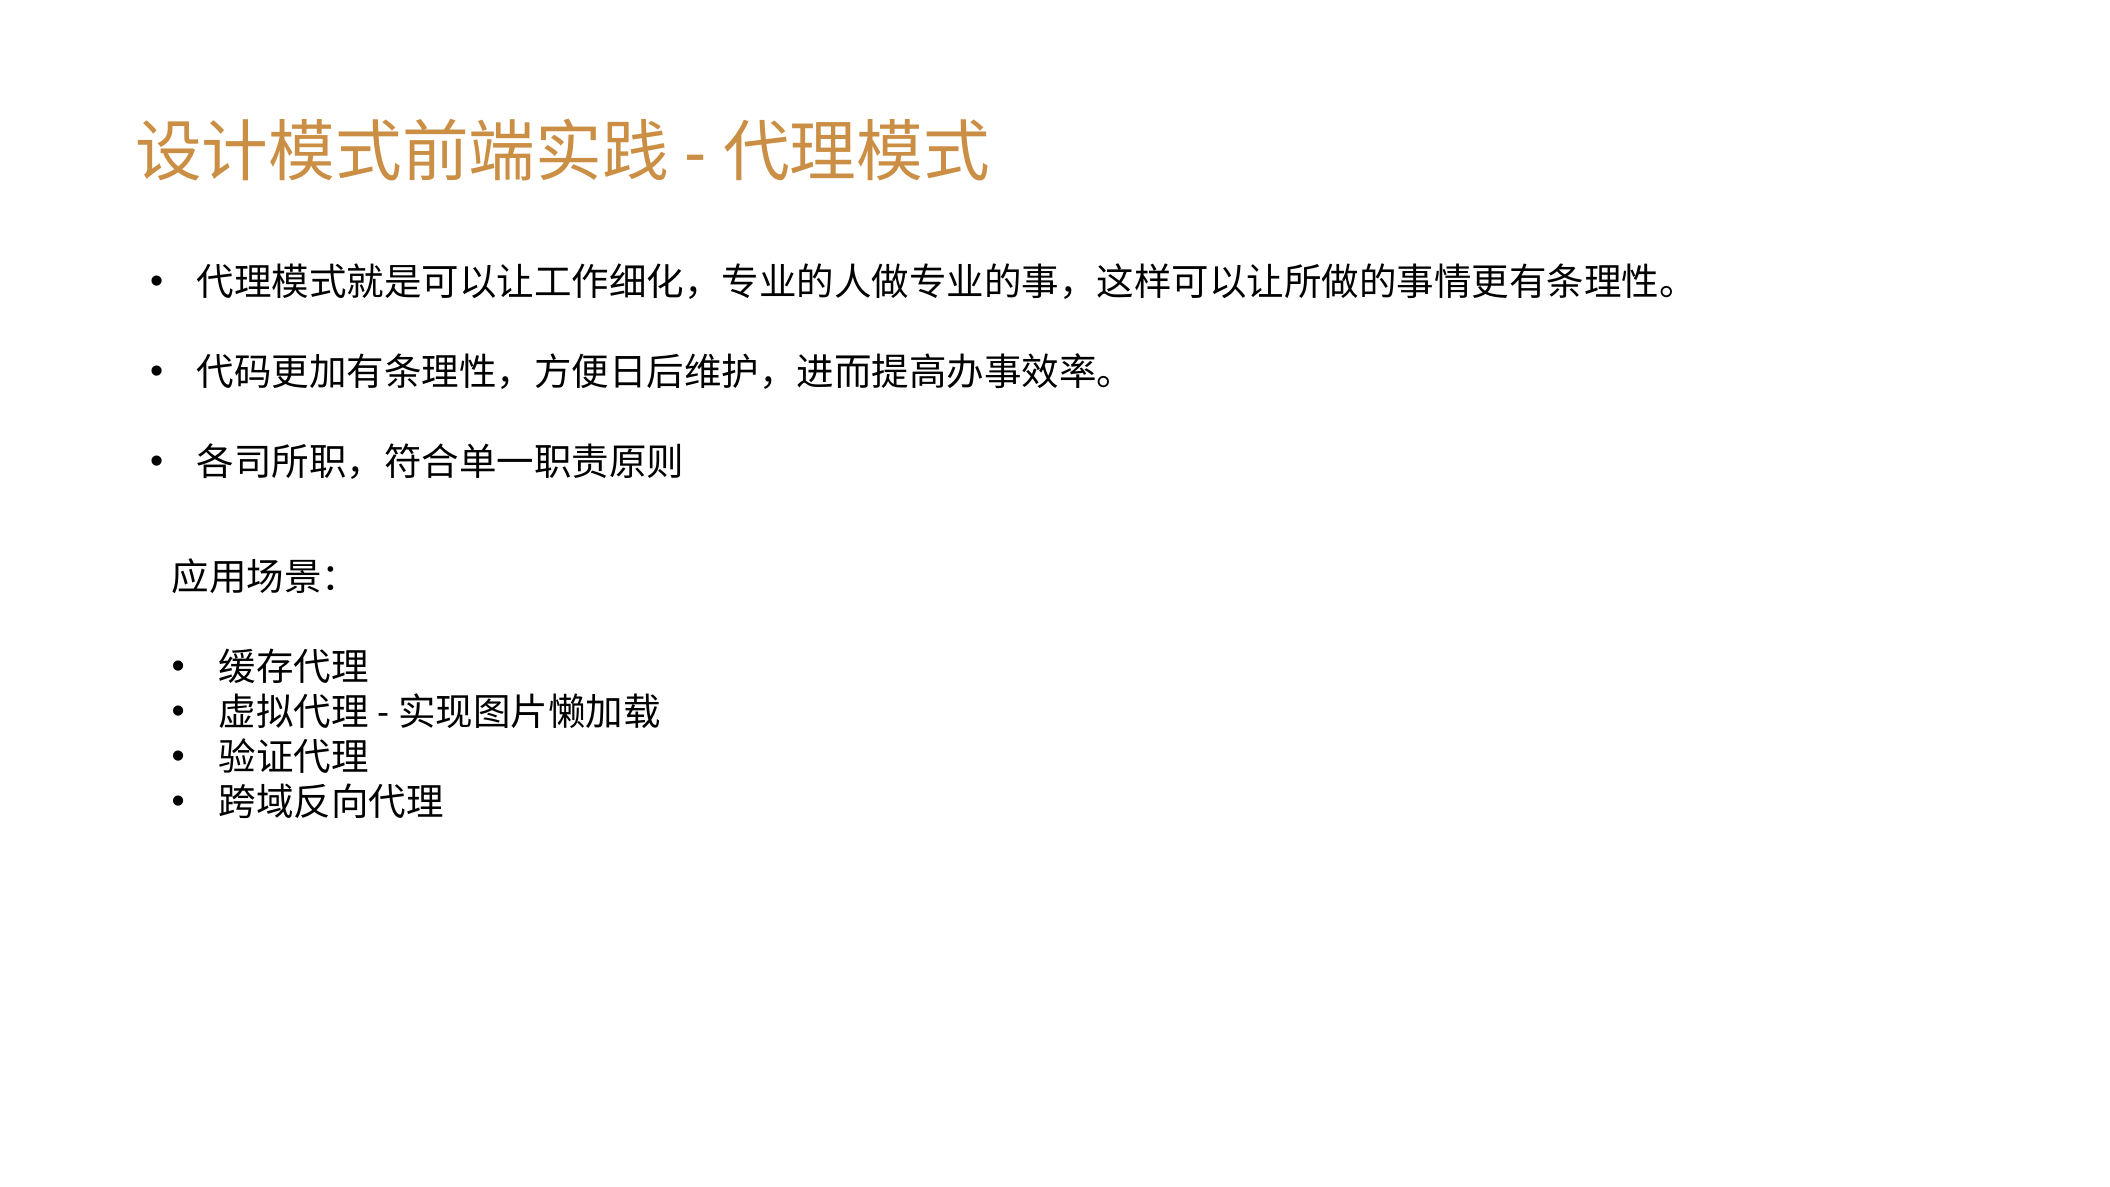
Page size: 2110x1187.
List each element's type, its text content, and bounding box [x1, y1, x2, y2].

text_box 代理模式就是可以让工作细化，专业的人做专业的事，这样可以让所做的事情更有条理性。 代码更加有条理性，方便日后维护，进而提高办事效率。 各司所职，符合单一职责原则 [135, 250, 1730, 491]
text_box 设计模式前端实践-代理模式 [135, 108, 1291, 189]
text_box 应用场景： 缓存代理 虚拟代理-实现图片懒加载 验证代理 跨域反向代理 [156, 545, 1575, 831]
